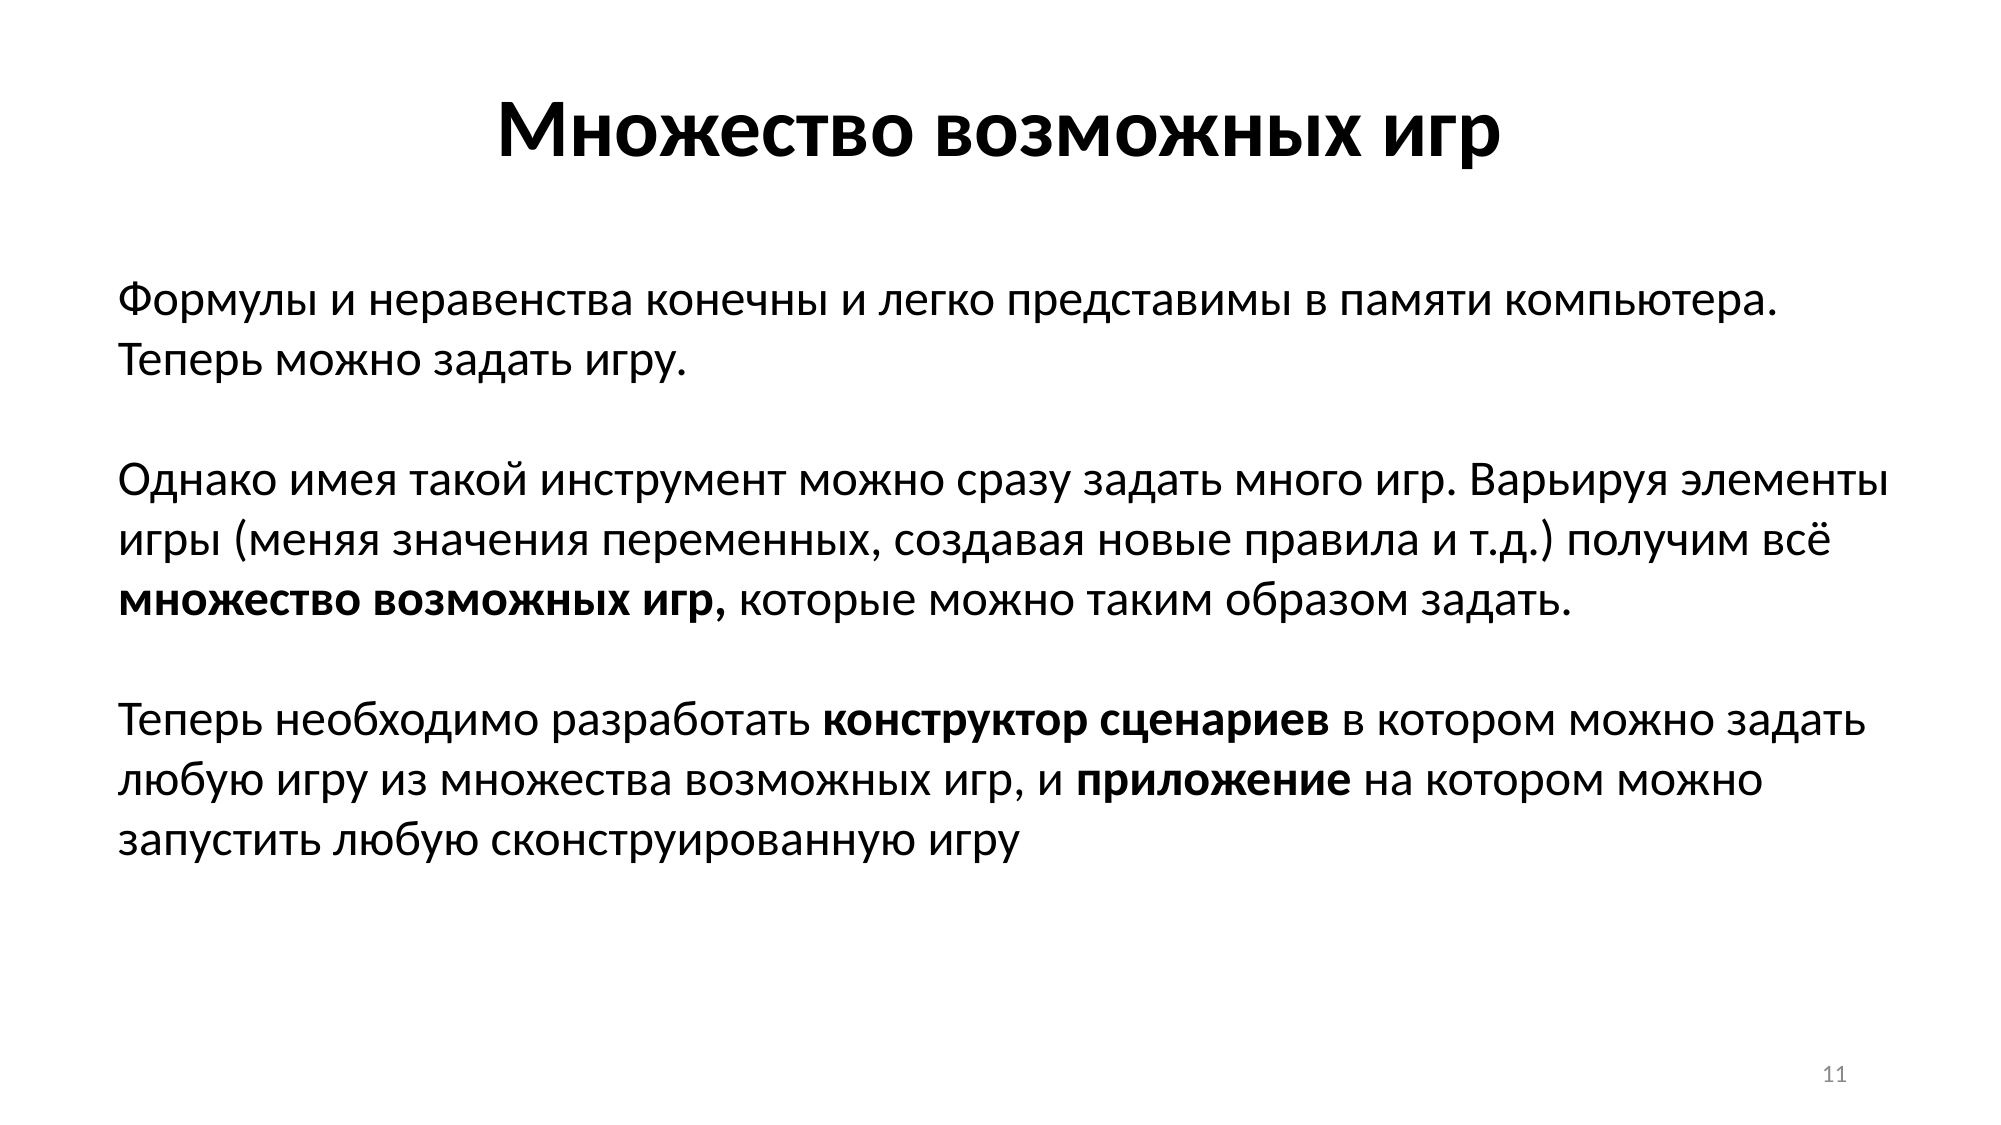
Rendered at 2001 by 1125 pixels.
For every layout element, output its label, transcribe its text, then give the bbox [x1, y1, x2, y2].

text_box Формулы и неравенства конечны и легко представимы в памяти компьютера. Теперь можно задать игру. Однако имея такой инструмент можно сразу задать много игр. Варьируя элементы игры (меняя значения переменных, создавая новые правила и т.д.) получим всё множество возможных игр, которые можно таким образом задать. Теперь необходимо разработать конструктор сценариев в котором можно задать любую игру из множества возможных игр, и приложение на котором можно запустить любую сконструированную игру [103, 258, 1944, 873]
text_box Множество возможных игр [0, 66, 2000, 181]
slide_number 11 [1412, 1042, 1863, 1103]
